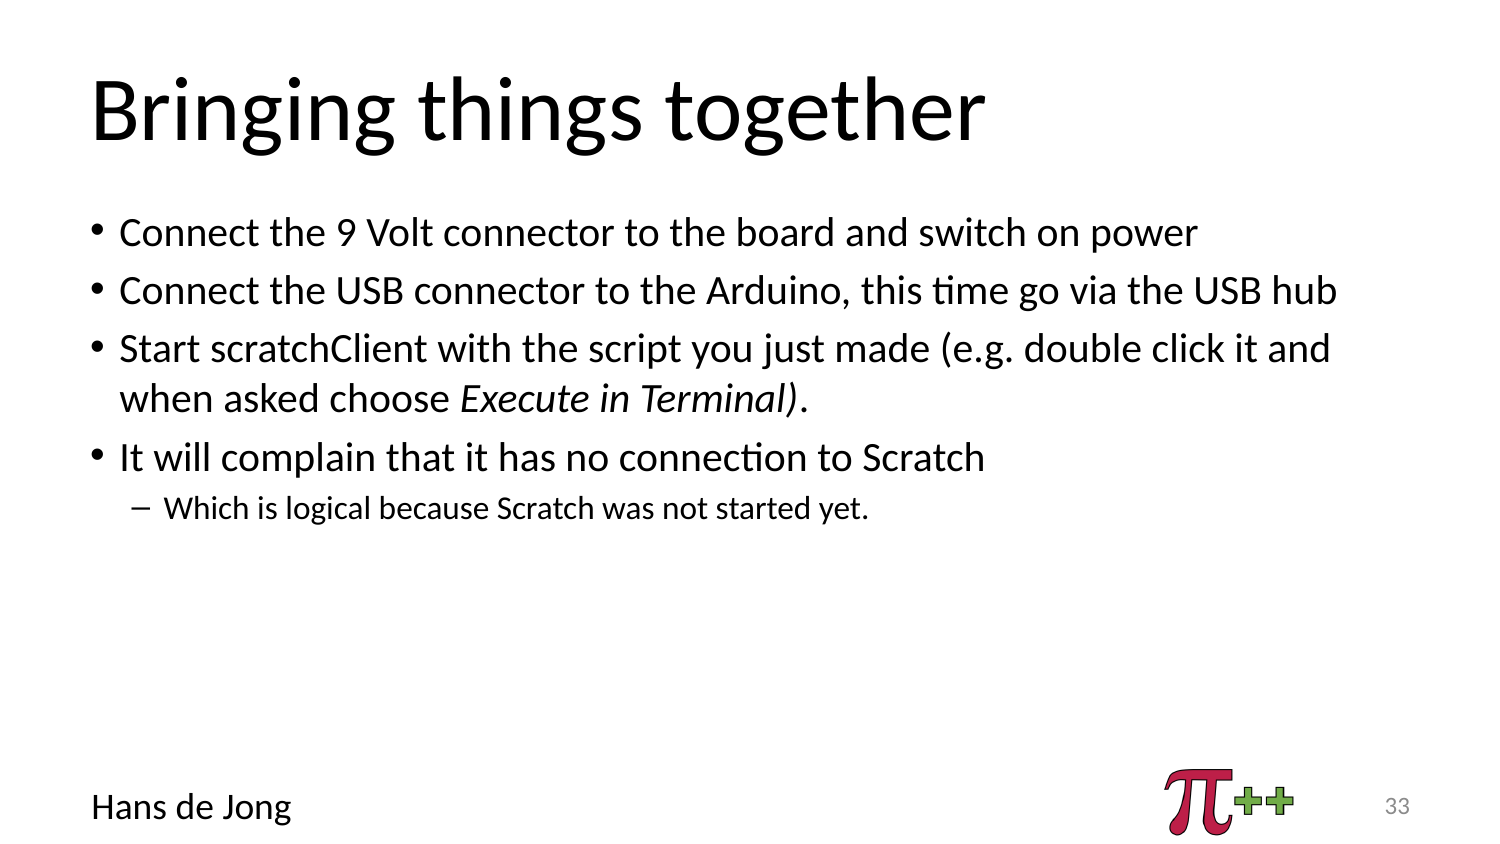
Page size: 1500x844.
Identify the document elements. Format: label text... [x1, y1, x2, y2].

slide_number 33 [1340, 782, 1425, 827]
title Bringing things together [75, 33, 1425, 175]
picture [1163, 768, 1294, 836]
list Connect the 9 Volt connector to the board and switch on power Connect the USB connector to the Arduino, this time go via the USB hub Start scratchClient with the script you just made (e.g. double click it and when asked choose Execute in Terminal). It will complain that it has no connection to Scratch Which is logical because Scratch was not started yet. [75, 196, 1425, 754]
